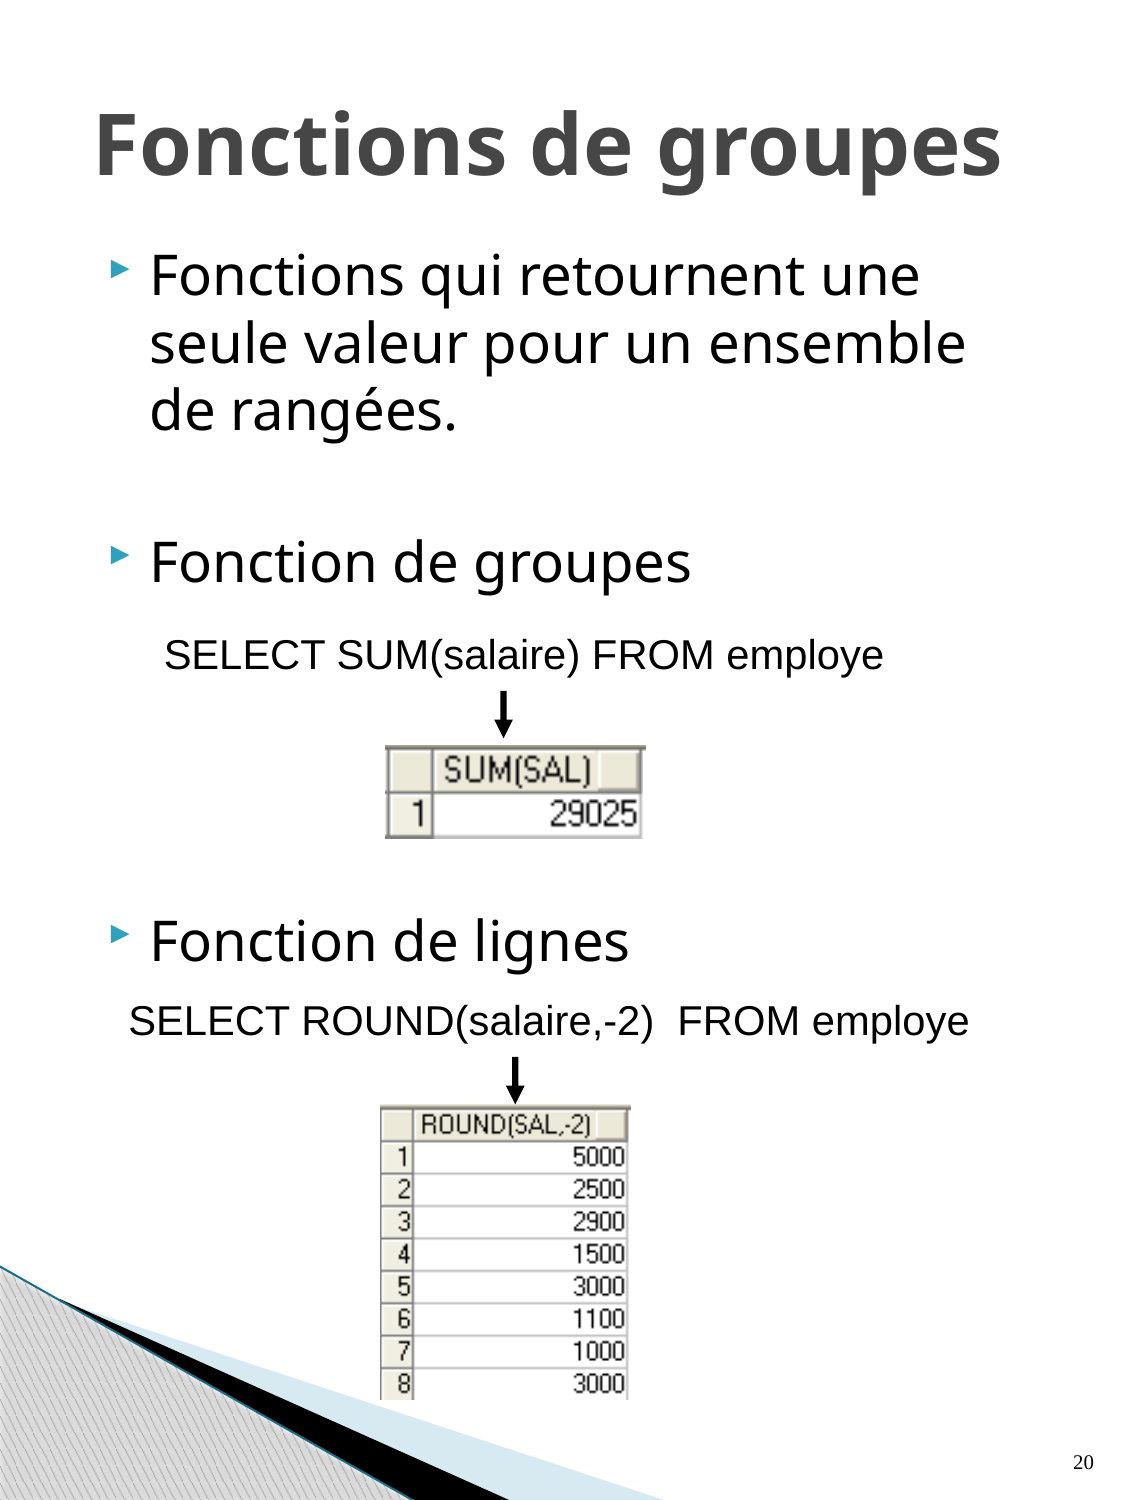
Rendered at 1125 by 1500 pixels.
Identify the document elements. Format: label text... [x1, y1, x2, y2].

picture [380, 1104, 631, 1400]
picture [385, 745, 646, 839]
title Fonctions de groupes [78, 64, 1035, 219]
text_box [509, 1056, 522, 1104]
text_box [497, 690, 510, 739]
slide_number 20 [1035, 1401, 1109, 1482]
text_box SELECT SUM(salaire) FROM employe [149, 620, 905, 685]
list Fonctions qui retournent une seule valeur pour un ensemble de rangées. Fonction de groupes Fonction de lignes [75, 232, 1032, 1282]
text_box SELECT ROUND(salaire,-2) FROM employe [113, 986, 1012, 1051]
text_box [99, 372, 1075, 1360]
